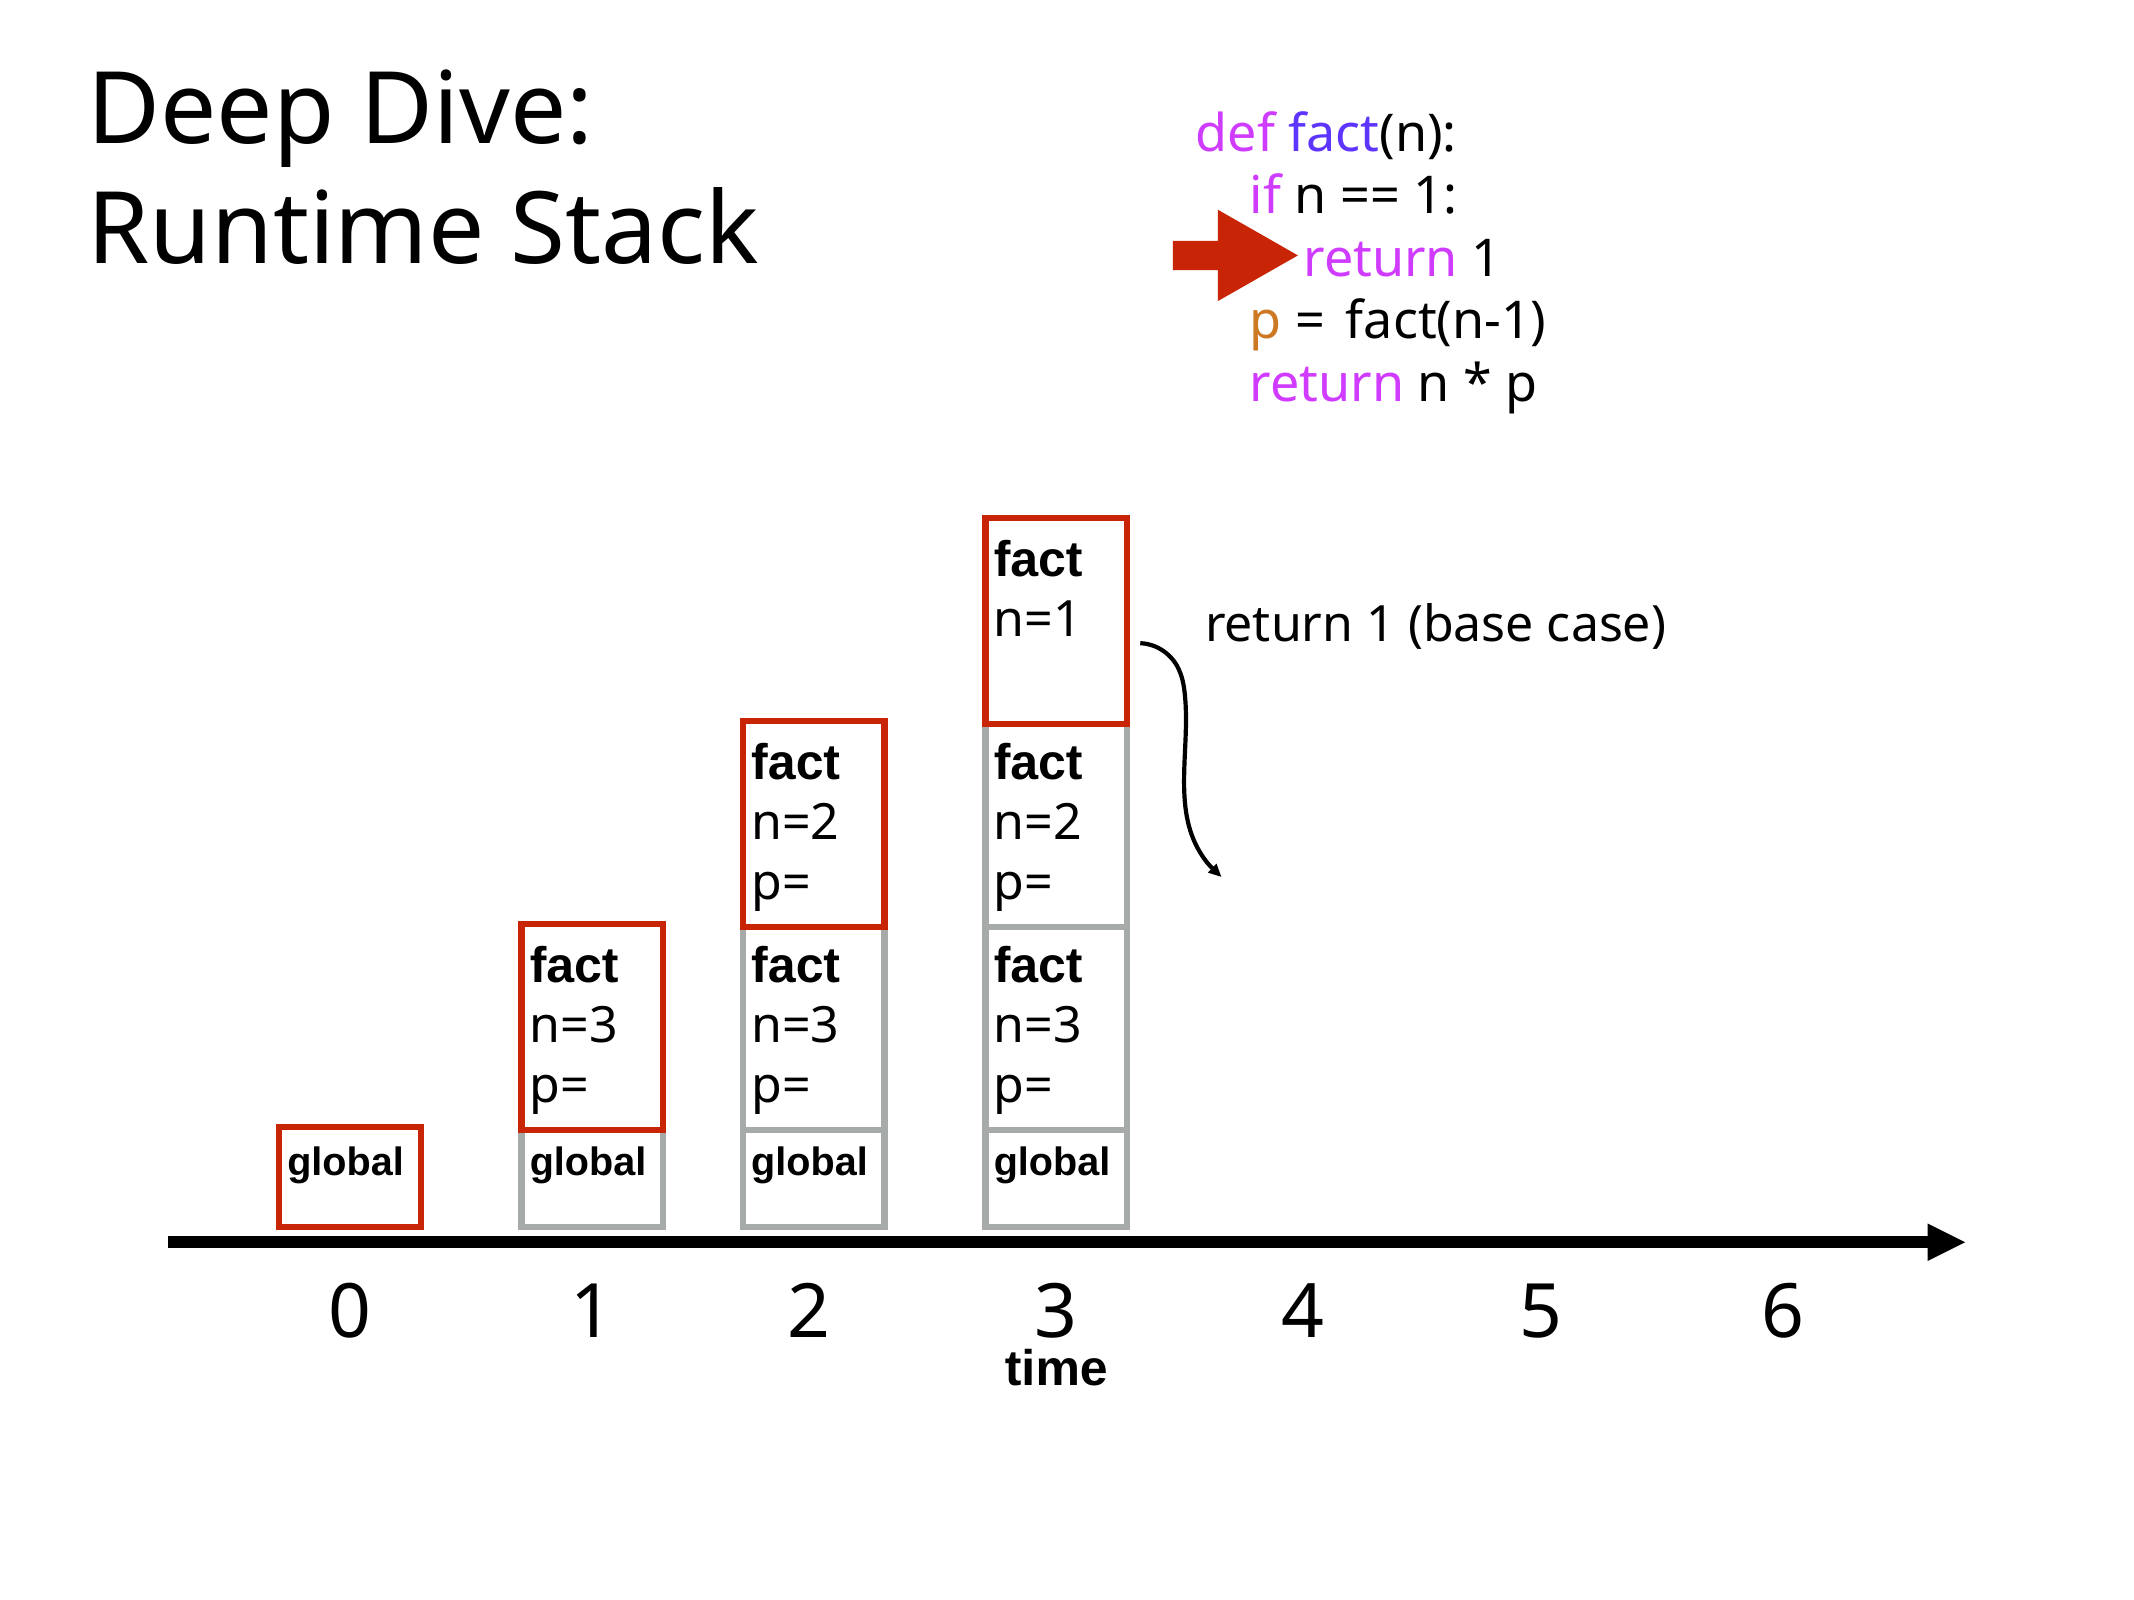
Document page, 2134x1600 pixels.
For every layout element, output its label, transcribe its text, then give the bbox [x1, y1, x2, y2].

text_box 2 [778, 1254, 839, 1361]
text_box [168, 1236, 1966, 1249]
text_box fact n=3 p= [985, 927, 1128, 1130]
text_box fact n=2 p= [742, 721, 885, 927]
text_box 6 [1753, 1254, 1814, 1361]
text_box def fact(n): if n == 1: return 1 p = fact(n-1) return n * p [1187, 91, 2131, 421]
text_box 4 [1273, 1254, 1334, 1361]
text_box 0 [319, 1254, 380, 1361]
text_box fact n=1 [985, 518, 1128, 724]
text_box fact n=3 p= [521, 924, 664, 1130]
text_box global [742, 1130, 885, 1228]
text_box return 1 (base case) [1196, 582, 1675, 660]
text_box global [985, 1130, 1128, 1228]
text_box time [996, 1327, 1117, 1404]
text_box global [279, 1127, 421, 1228]
text_box fact n=2 p= [985, 724, 1128, 927]
text_box global [521, 1130, 664, 1228]
text_box fact n=3 p= [742, 927, 885, 1130]
text_box 5 [1511, 1254, 1571, 1361]
text_box [1172, 209, 1298, 302]
text_box 3 [1026, 1254, 1087, 1361]
text_box [1140, 643, 1222, 877]
text_box 1 [562, 1254, 623, 1361]
title Deep Dive: Runtime Stack [78, 34, 834, 323]
